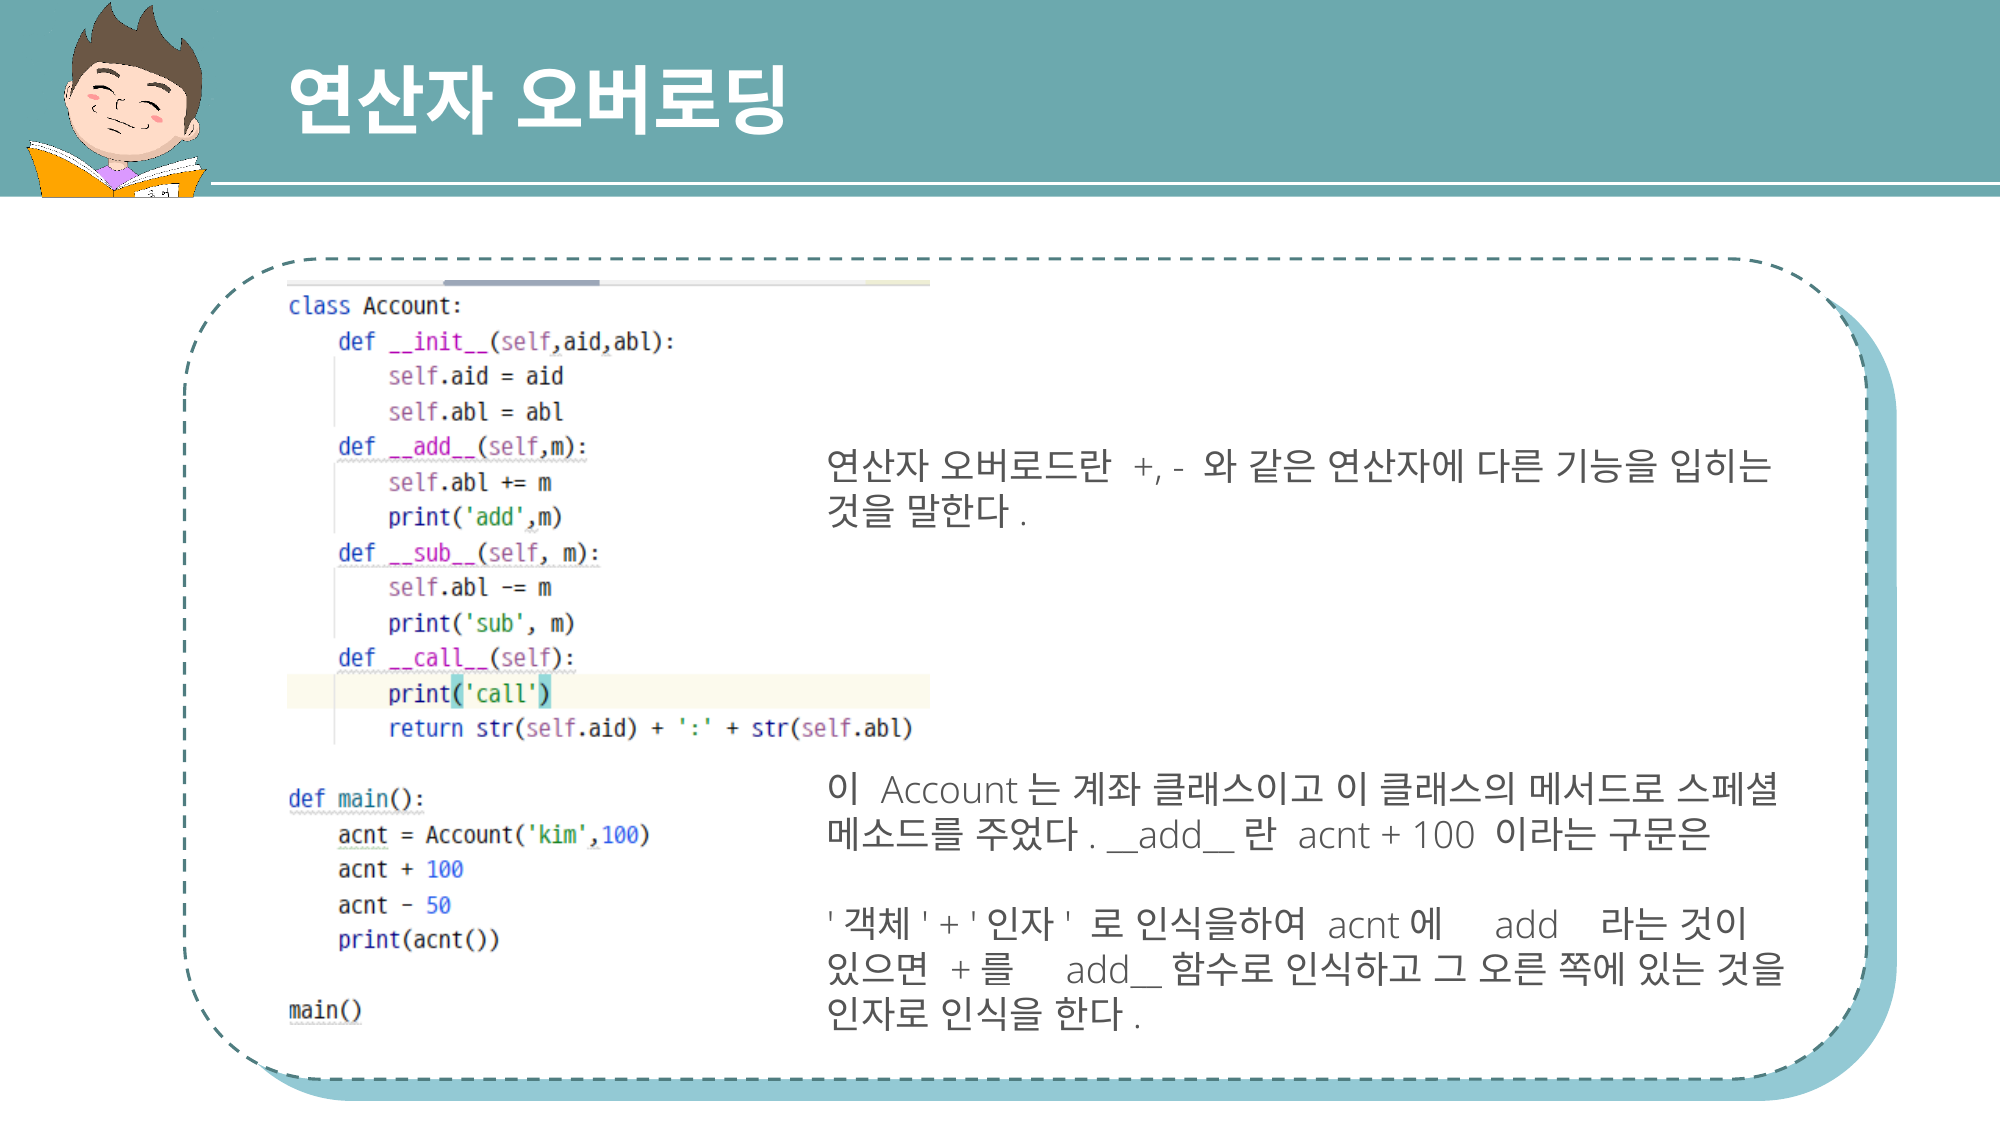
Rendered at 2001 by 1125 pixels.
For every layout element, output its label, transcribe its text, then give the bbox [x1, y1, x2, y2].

text_box 연산자 오버로드란 +, - 와 같은 연산자에 다른 기능을 입히는 것을 말한다. [930, 436, 1816, 541]
text_box [261, 296, 1898, 1102]
picture [287, 280, 930, 1025]
picture [22, 0, 224, 200]
text_box 연산자 오버로딩 [273, 45, 807, 151]
text_box 이 Account는 계좌 클래스이고 이 클래스의 메서드로 스페셜 메소드를 주었다. __add__란 acnt + 100 이라는 구문은 '객체' + '인자' 로 인식을하여 acnt에 __add__라는 것이 있으면 +를 __add__함수로 인식하고 그 오른 쪽에 있는 것을 인자로 인식을 한다. [812, 758, 1816, 1043]
text_box [183, 257, 1868, 1081]
